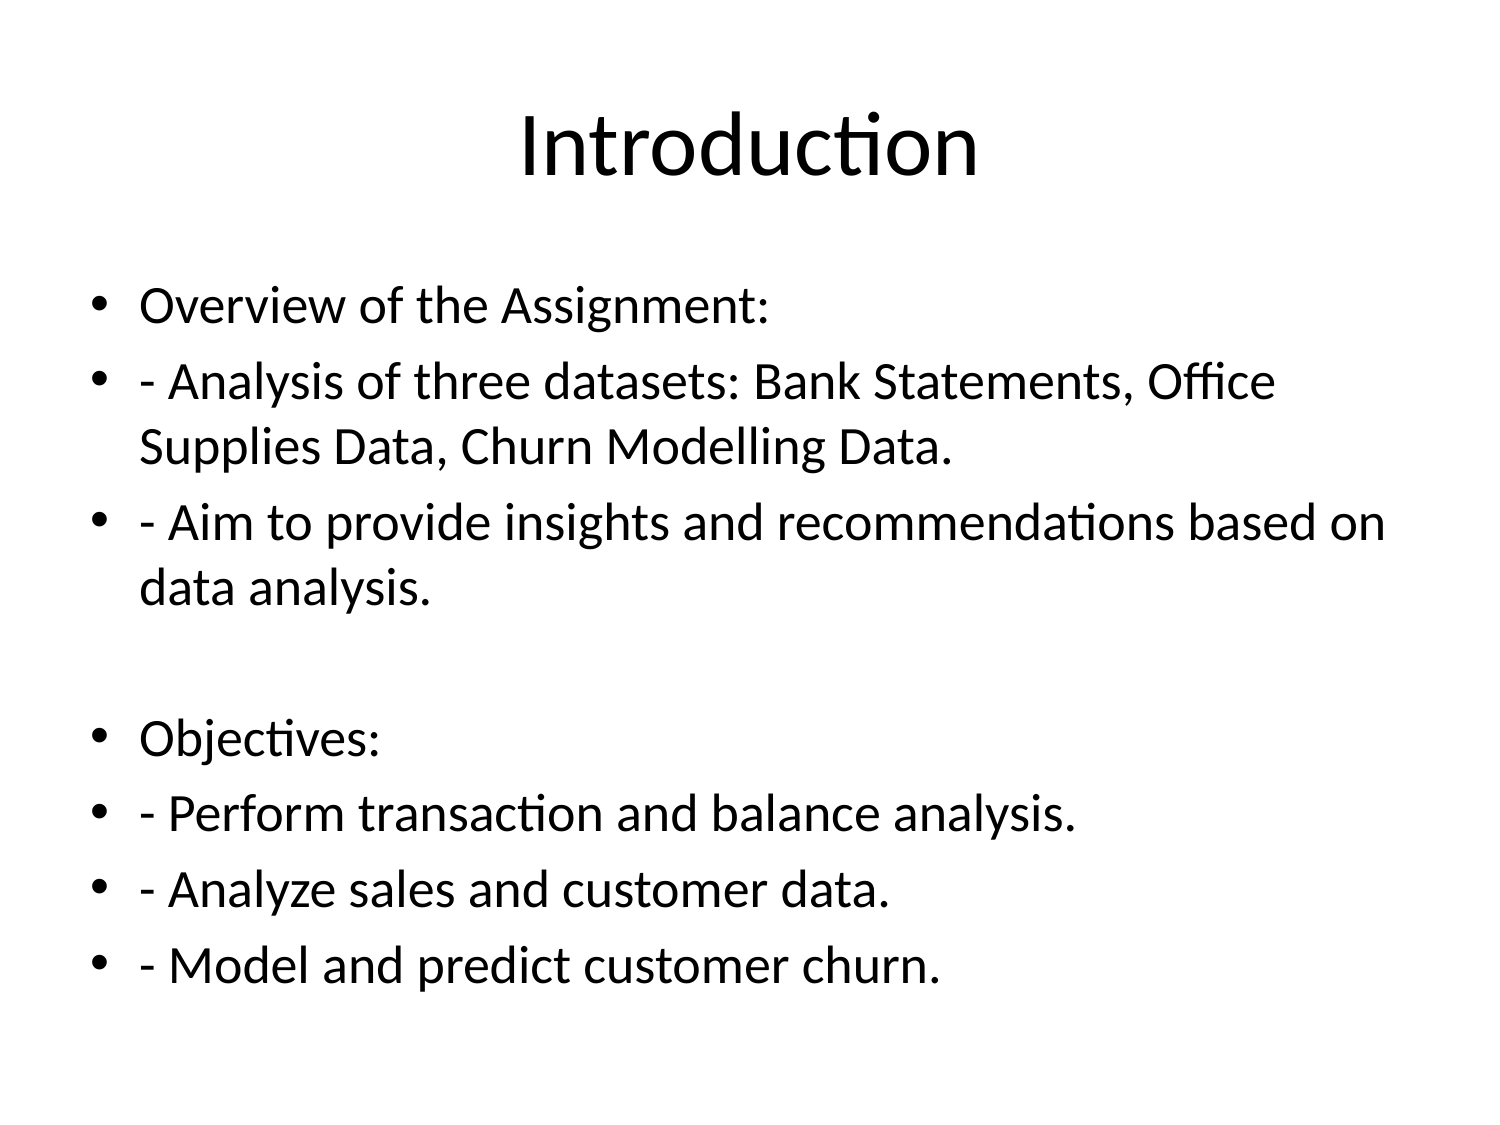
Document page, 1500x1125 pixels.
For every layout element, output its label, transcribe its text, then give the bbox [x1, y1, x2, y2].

list Overview of the Assignment: - Analysis of three datasets: Bank Statements, Office Supplies Data, Churn Modelling Data. - Aim to provide insights and recommendations based on data analysis. Objectives: - Perform transaction and balance analysis. - Analyze sales and customer data. - Model and predict customer churn. [75, 262, 1425, 1005]
title Introduction [75, 45, 1425, 233]
